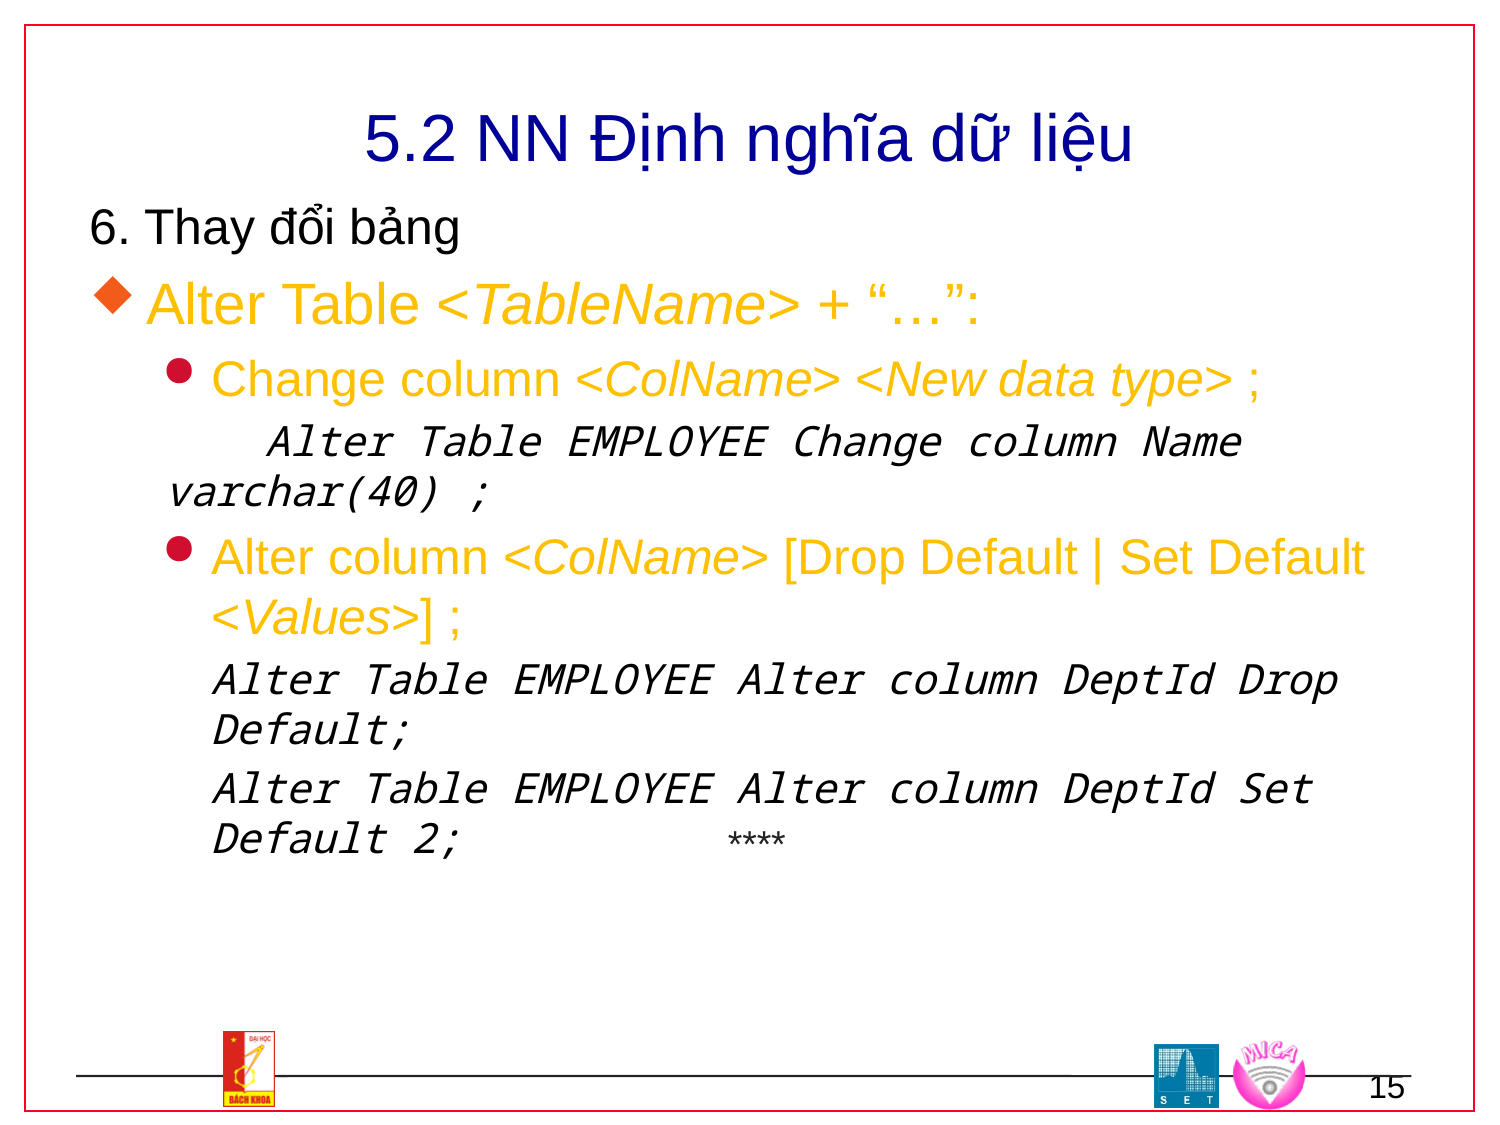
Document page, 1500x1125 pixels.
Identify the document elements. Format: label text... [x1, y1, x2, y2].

list 6. Thay đổi bảng Alter Table <TableName> + “…”: Change column <ColName> <New data type> ; Alter Table EMPLOYEE Change column Name varchar(40) ; Alter column <ColName> [Drop Default | Set Default <Values>] ; Alter Table EMPLOYEE Alter column DeptId Drop Default; Alter Table EMPLOYEE Alter column DeptId Set Default 2; [74, 188, 1500, 813]
slide_number 15 [1074, 1025, 1388, 1100]
title 5.2 NN Định nghĩa dữ liệu [0, 80, 1500, 188]
text_box **** [713, 812, 801, 873]
picture [222, 1030, 276, 1108]
picture [1231, 1100, 1307, 1111]
